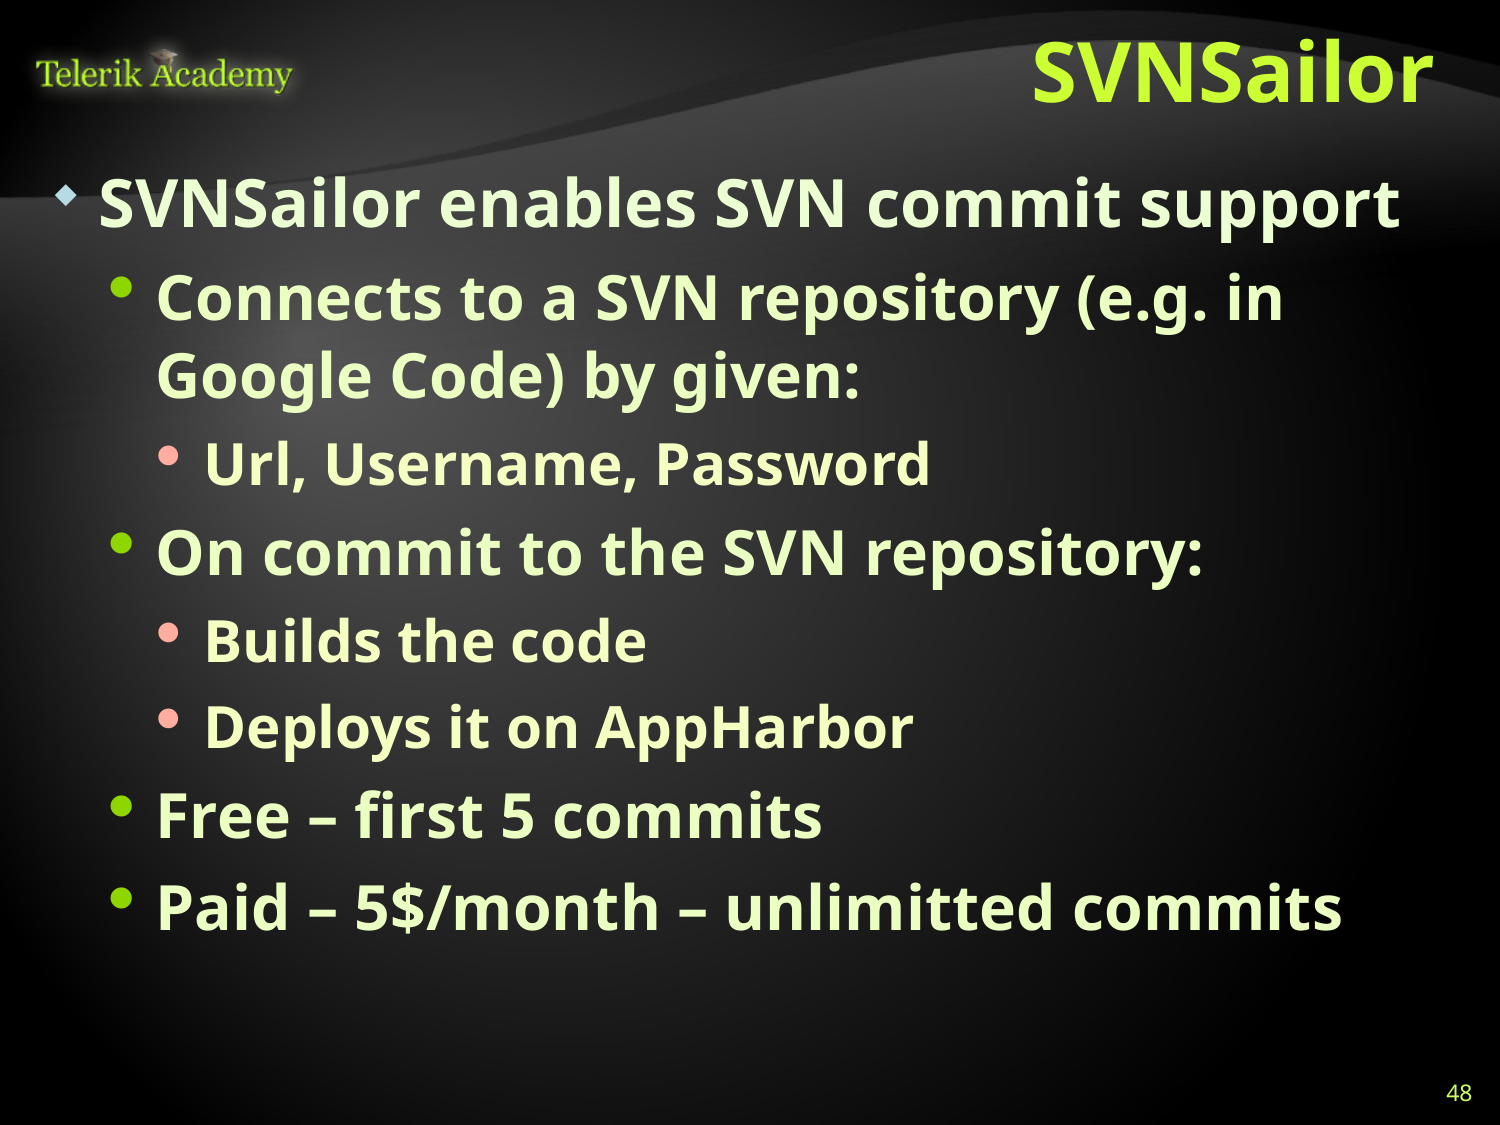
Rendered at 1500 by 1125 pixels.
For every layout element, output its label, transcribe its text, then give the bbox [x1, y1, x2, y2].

title SVNSailor [287, 2, 1450, 149]
list SVNSailor enables SVN commit support Connects to a SVN repository (e.g. in Google Code) by given: Url, Username, Password On commit to the SVN repository: Builds the code Deploys it on AppHarbor Free – first 5 commits Paid – 5$/month – unlimitted commits [37, 149, 1463, 1100]
picture [0, 0, 1500, 1125]
slide_number 48 [1412, 1074, 1488, 1113]
